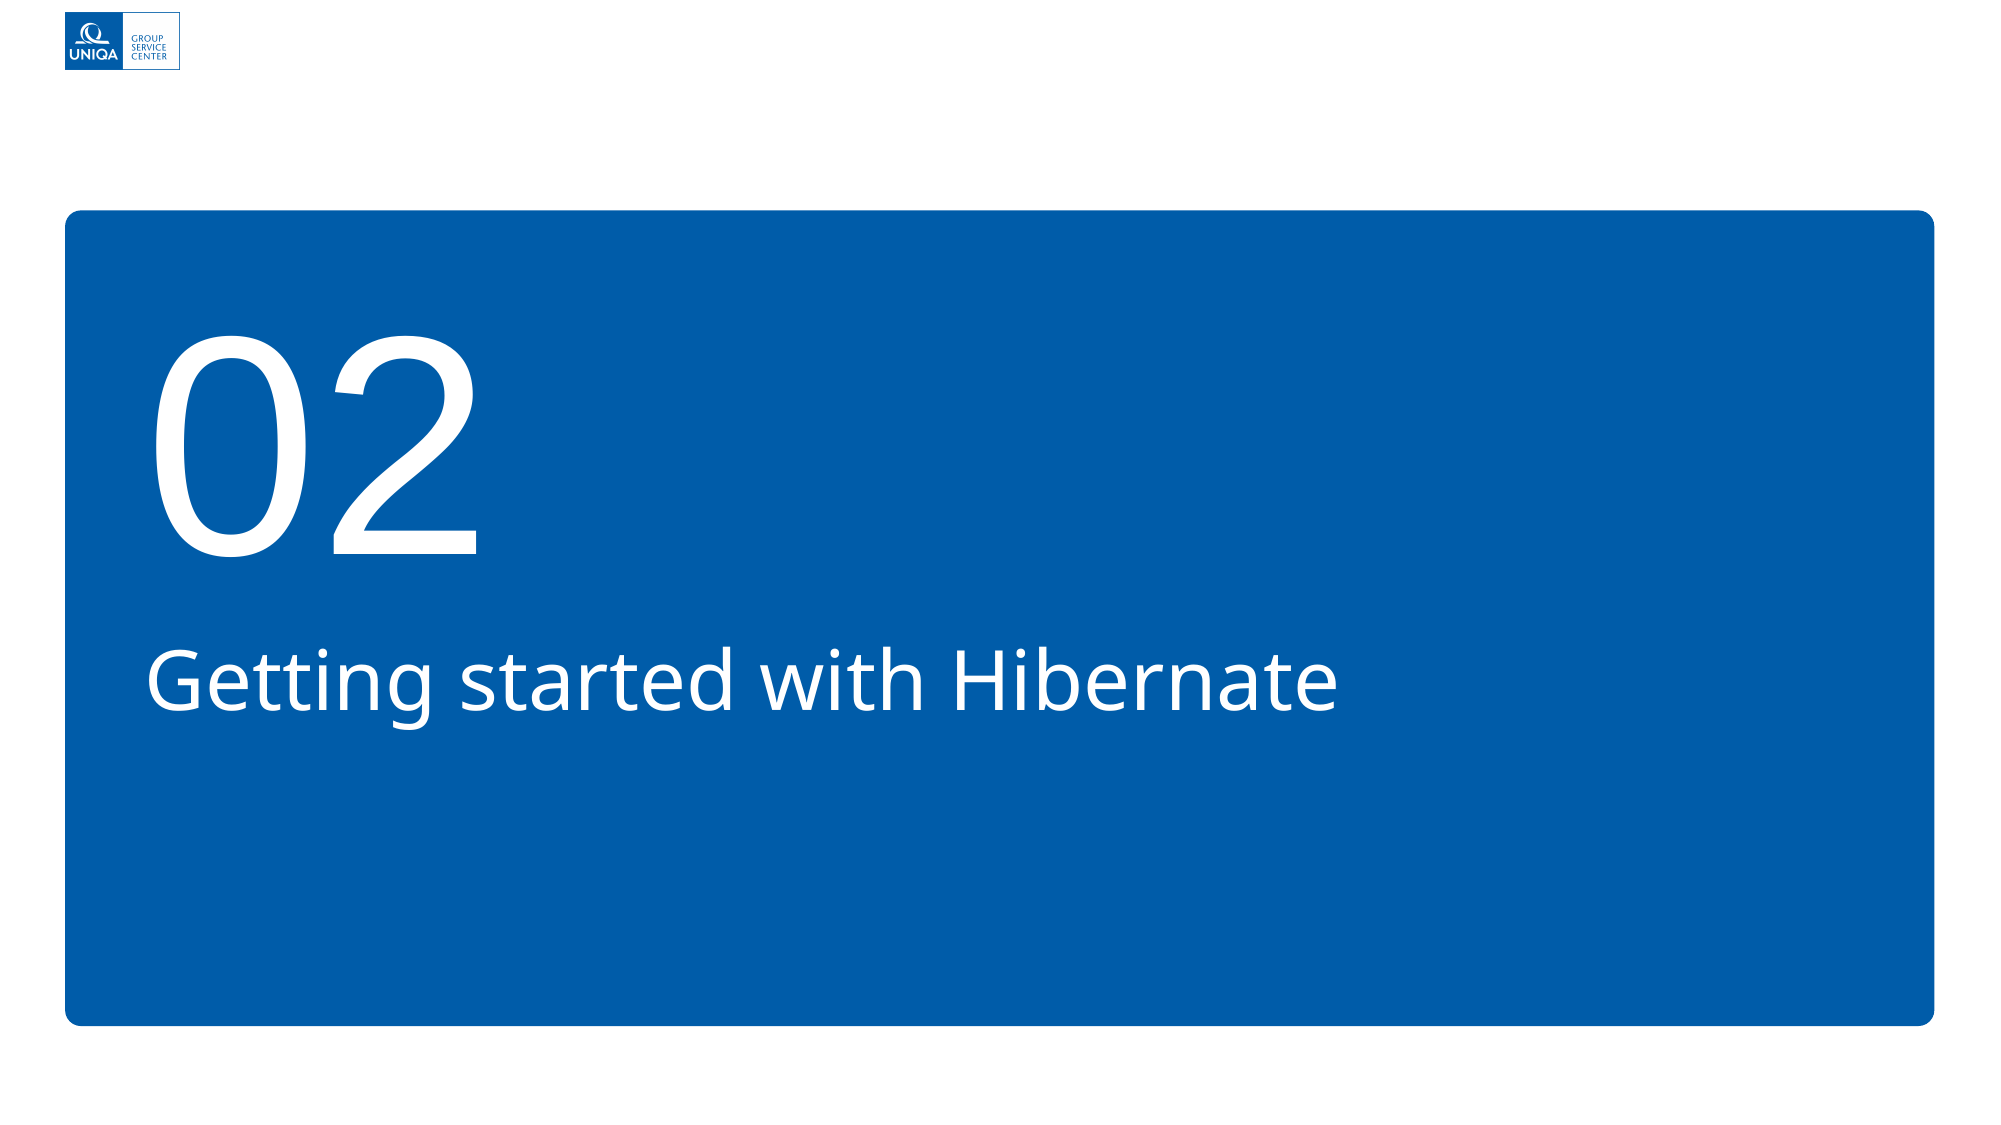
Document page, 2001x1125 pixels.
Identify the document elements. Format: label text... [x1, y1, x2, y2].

list Getting started with Hibernate [145, 626, 1867, 930]
picture [65, 12, 180, 70]
title 02 [145, 284, 906, 584]
